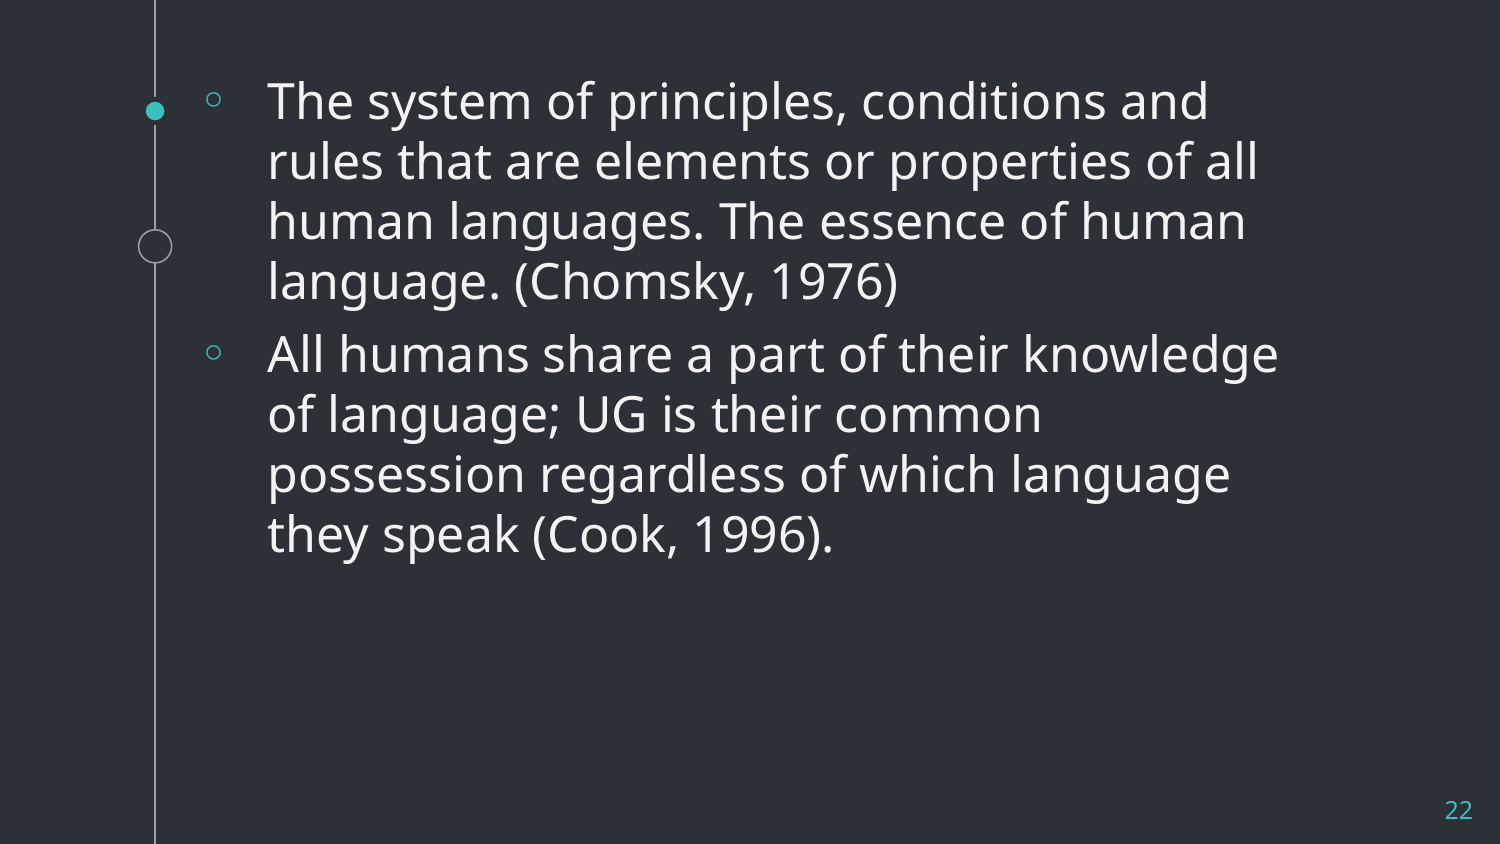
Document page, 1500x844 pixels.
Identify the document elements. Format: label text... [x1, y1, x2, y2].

list The system of principles, conditions and rules that are elements or properties of all human languages. The essence of human language. (Chomsky, 1976) All humans share a part of their knowledge of language; UG is their common possession regardless of which language they speak (Cook, 1996). [177, 54, 1303, 666]
slide_number 22 [1398, 779, 1489, 832]
